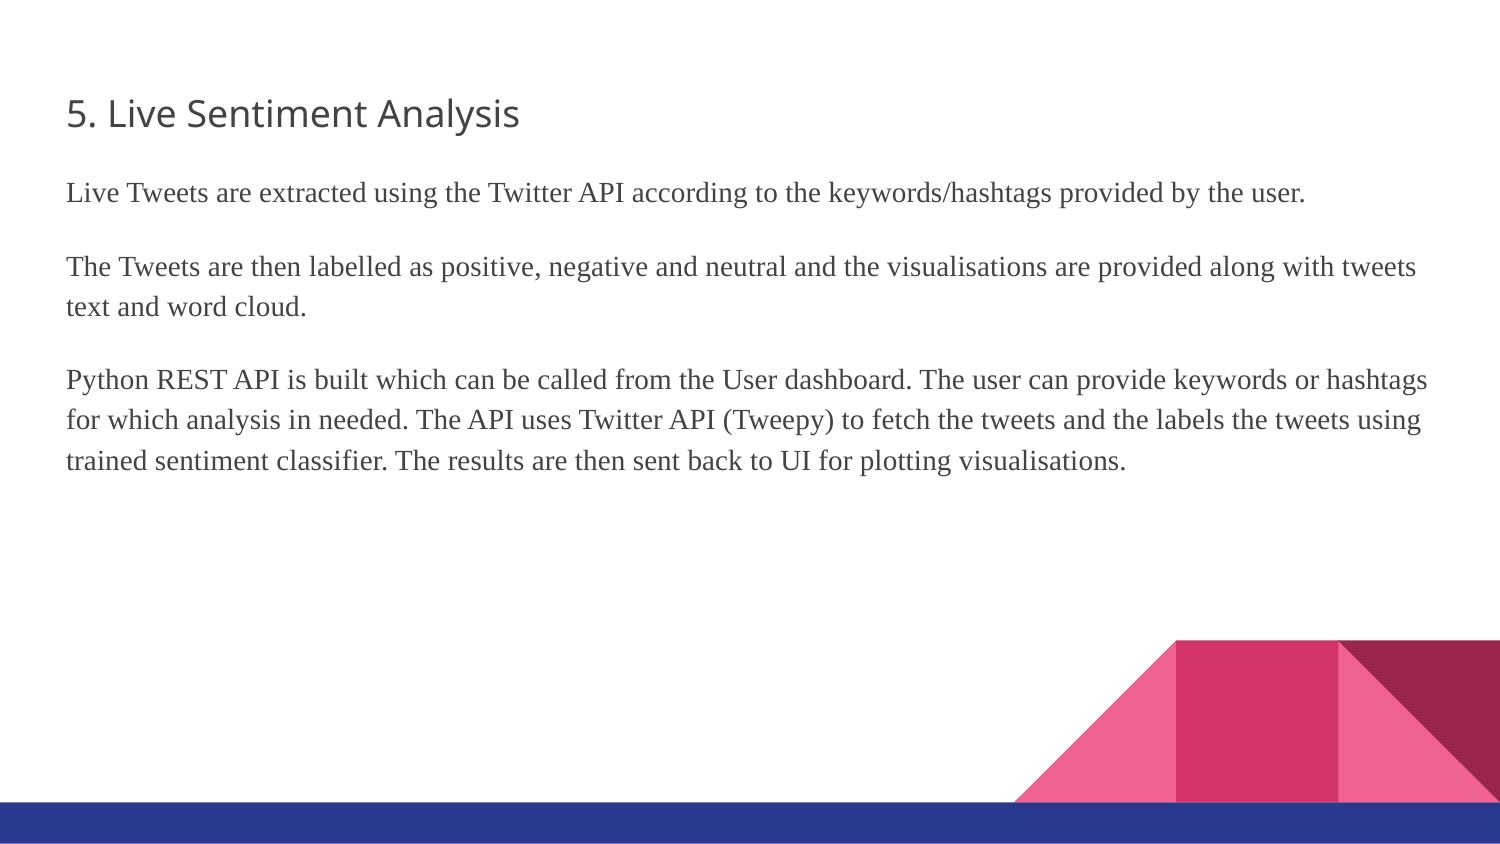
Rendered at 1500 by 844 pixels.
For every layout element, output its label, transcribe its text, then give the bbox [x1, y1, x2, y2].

list 5. Live Sentiment Analysis Live Tweets are extracted using the Twitter API according to the keywords/hashtags provided by the user. The Tweets are then labelled as positive, negative and neutral and the visualisations are provided along with tweets text and word cloud. Python REST API is built which can be called from the User dashboard. The user can provide keywords or hashtags for which analysis in needed. The API uses Twitter API (Tweepy) to fetch the tweets and the labels the tweets using trained sentiment classifier. The results are then sent back to UI for plotting visualisations. [51, 68, 1449, 616]
